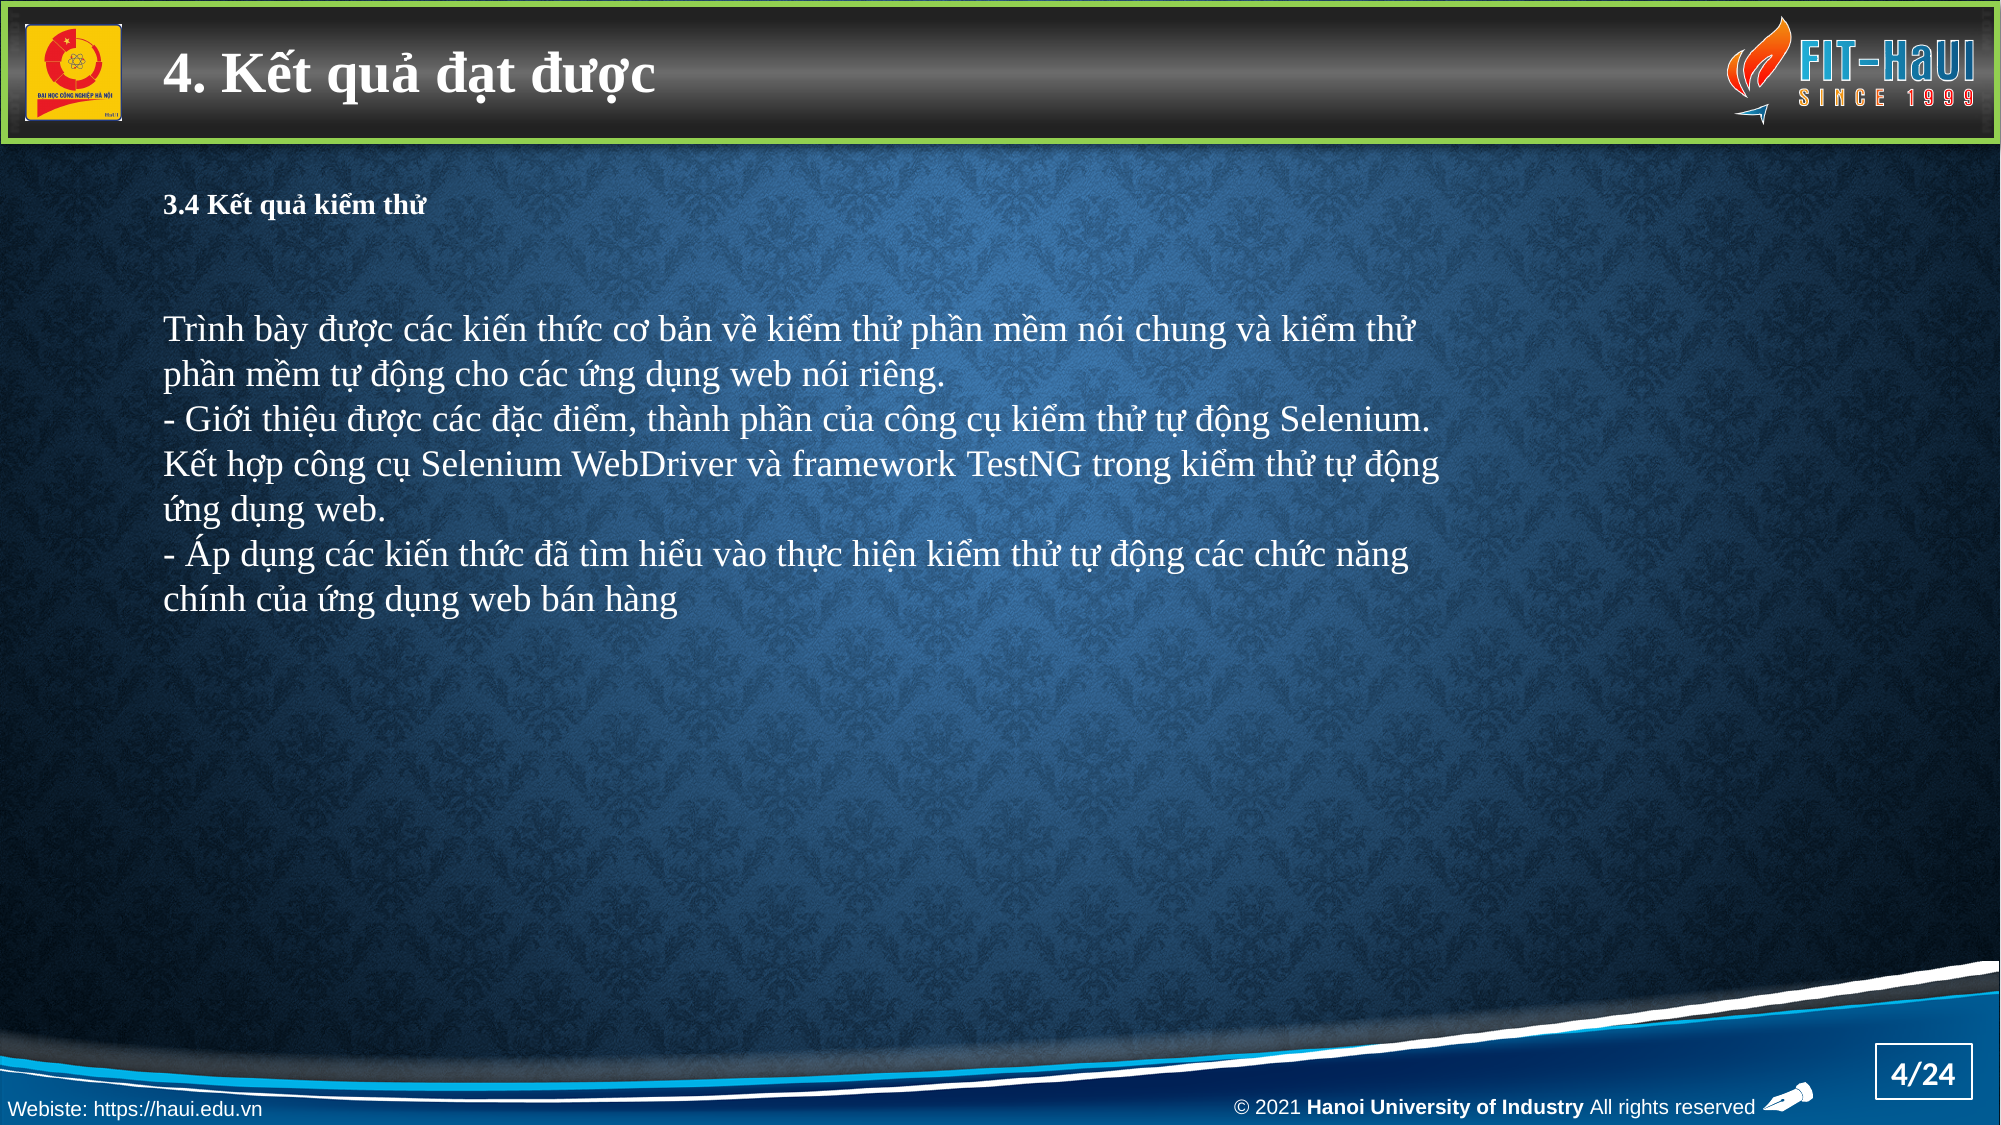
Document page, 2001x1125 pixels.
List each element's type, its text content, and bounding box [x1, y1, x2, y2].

text_box 4/24 [1876, 1044, 1972, 1100]
text_box Trình bày được các kiến thức cơ bản về kiểm thử phần mềm nói chung và kiểm thử phần mềm tự động cho các ứng dụng web nói riêng. - Giới thiệu được các đặc điểm, thành phần của công cụ kiểm thử tự động Selenium. Kết hợp công cụ Selenium WebDriver và framework TestNG trong kiểm thử tự động ứng dụng web. - Áp dụng các kiến thức đã tìm hiểu vào thực hiện kiểm thử tự động các chức năng chính của ứng dụng web bán hàng [148, 296, 1509, 662]
text_box 4. Kết quả đạt được [148, 26, 1202, 112]
text_box 3.4 Kết quả kiểm thử [148, 160, 1160, 228]
picture [0, 0, 2001, 1125]
